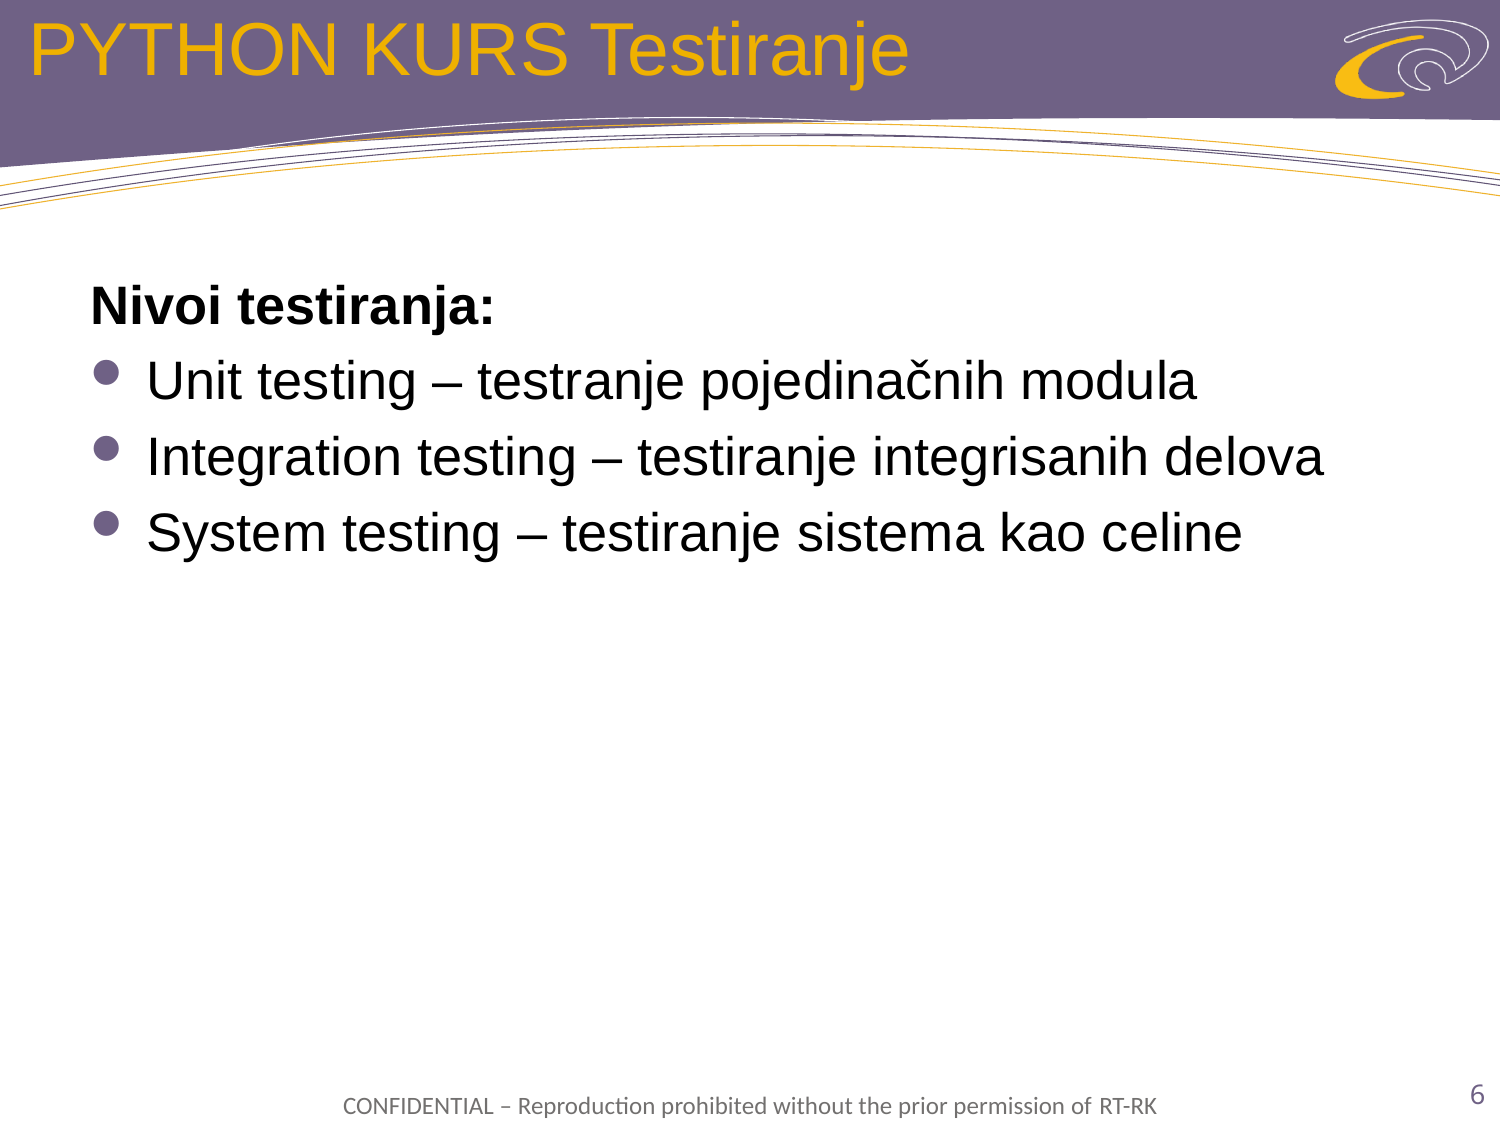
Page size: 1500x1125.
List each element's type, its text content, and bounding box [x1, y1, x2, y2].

list Nivoi testiranja: Unit testing – testranje pojedinačnih modula Integration testing – testiranje integrisanih delova System testing – testiranje sistema kao celine [74, 262, 1426, 1006]
picture [1322, 0, 1500, 102]
title PYTHON KURS Testiranje [13, 0, 1313, 119]
